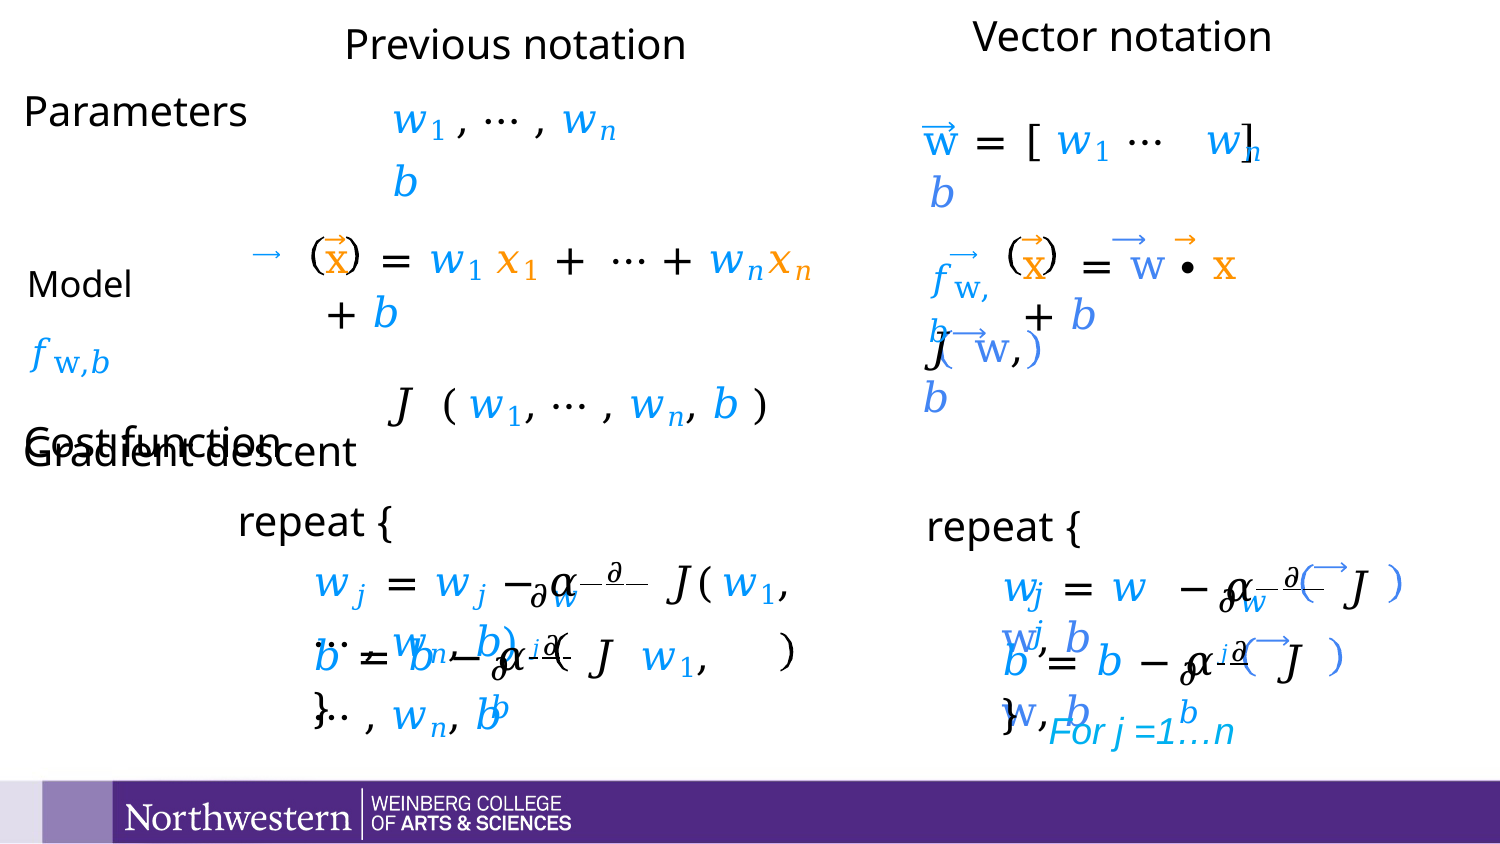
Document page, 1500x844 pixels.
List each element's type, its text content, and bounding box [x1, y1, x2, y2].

text_box 𝑤𝑗 = 𝑤𝑗 − 𝛼 𝜕 𝐽(𝑤1, ⋯ , 𝑤𝑛, 𝑏) [306, 547, 883, 670]
text_box Previous notation 𝑤1 , ⋯ , 𝑤𝑛 𝑏 [337, 0, 715, 205]
title Vector notation [970, 7, 1297, 151]
text_box 𝑏 = 𝑏 − 𝛼 𝜕 𝐽 𝑤1, ⋯ , 𝑤𝑛, 𝑏 [306, 620, 785, 743]
picture [0, 0, 1500, 844]
text_box Parameters [20, 82, 268, 135]
text_box 𝑏 = 𝑏 − 𝛼 𝜕 𝐽 w, 𝑏 [994, 625, 1334, 735]
text_box Gradient descent repeat { [20, 402, 404, 545]
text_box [311, 234, 360, 276]
text_box w = 𝑏 𝑓w,𝑏 [916, 110, 1009, 349]
text_box repeat { [923, 497, 1092, 550]
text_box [1008, 234, 1057, 276]
text_box x = 𝑤1 𝑥1 + ⋯ + 𝑤𝑛𝑥𝑛 + 𝑏 𝐽 (𝑤1, ⋯ , 𝑤𝑛, 𝑏 ) [318, 223, 821, 432]
text_box [1028, 338, 1041, 369]
text_box } [999, 683, 1020, 737]
text_box [1334, 639, 1343, 674]
text_box } [310, 678, 332, 732]
text_box 𝑤 = 𝑤 − 𝛼 𝜕 𝐽 w, 𝑏 [994, 552, 1394, 662]
text_box [ 𝑤1 ⋯ 𝑤𝑛 x = w ∙ x + 𝑏 [1012, 151, 1275, 338]
text_box 𝐽 w, 𝑏 [919, 317, 1028, 421]
text_box [785, 634, 794, 670]
text_box [1394, 567, 1402, 601]
text_box Model 𝑓w,𝑏 Cost function [17, 204, 316, 466]
text_box For j =1…n [1033, 699, 1293, 759]
